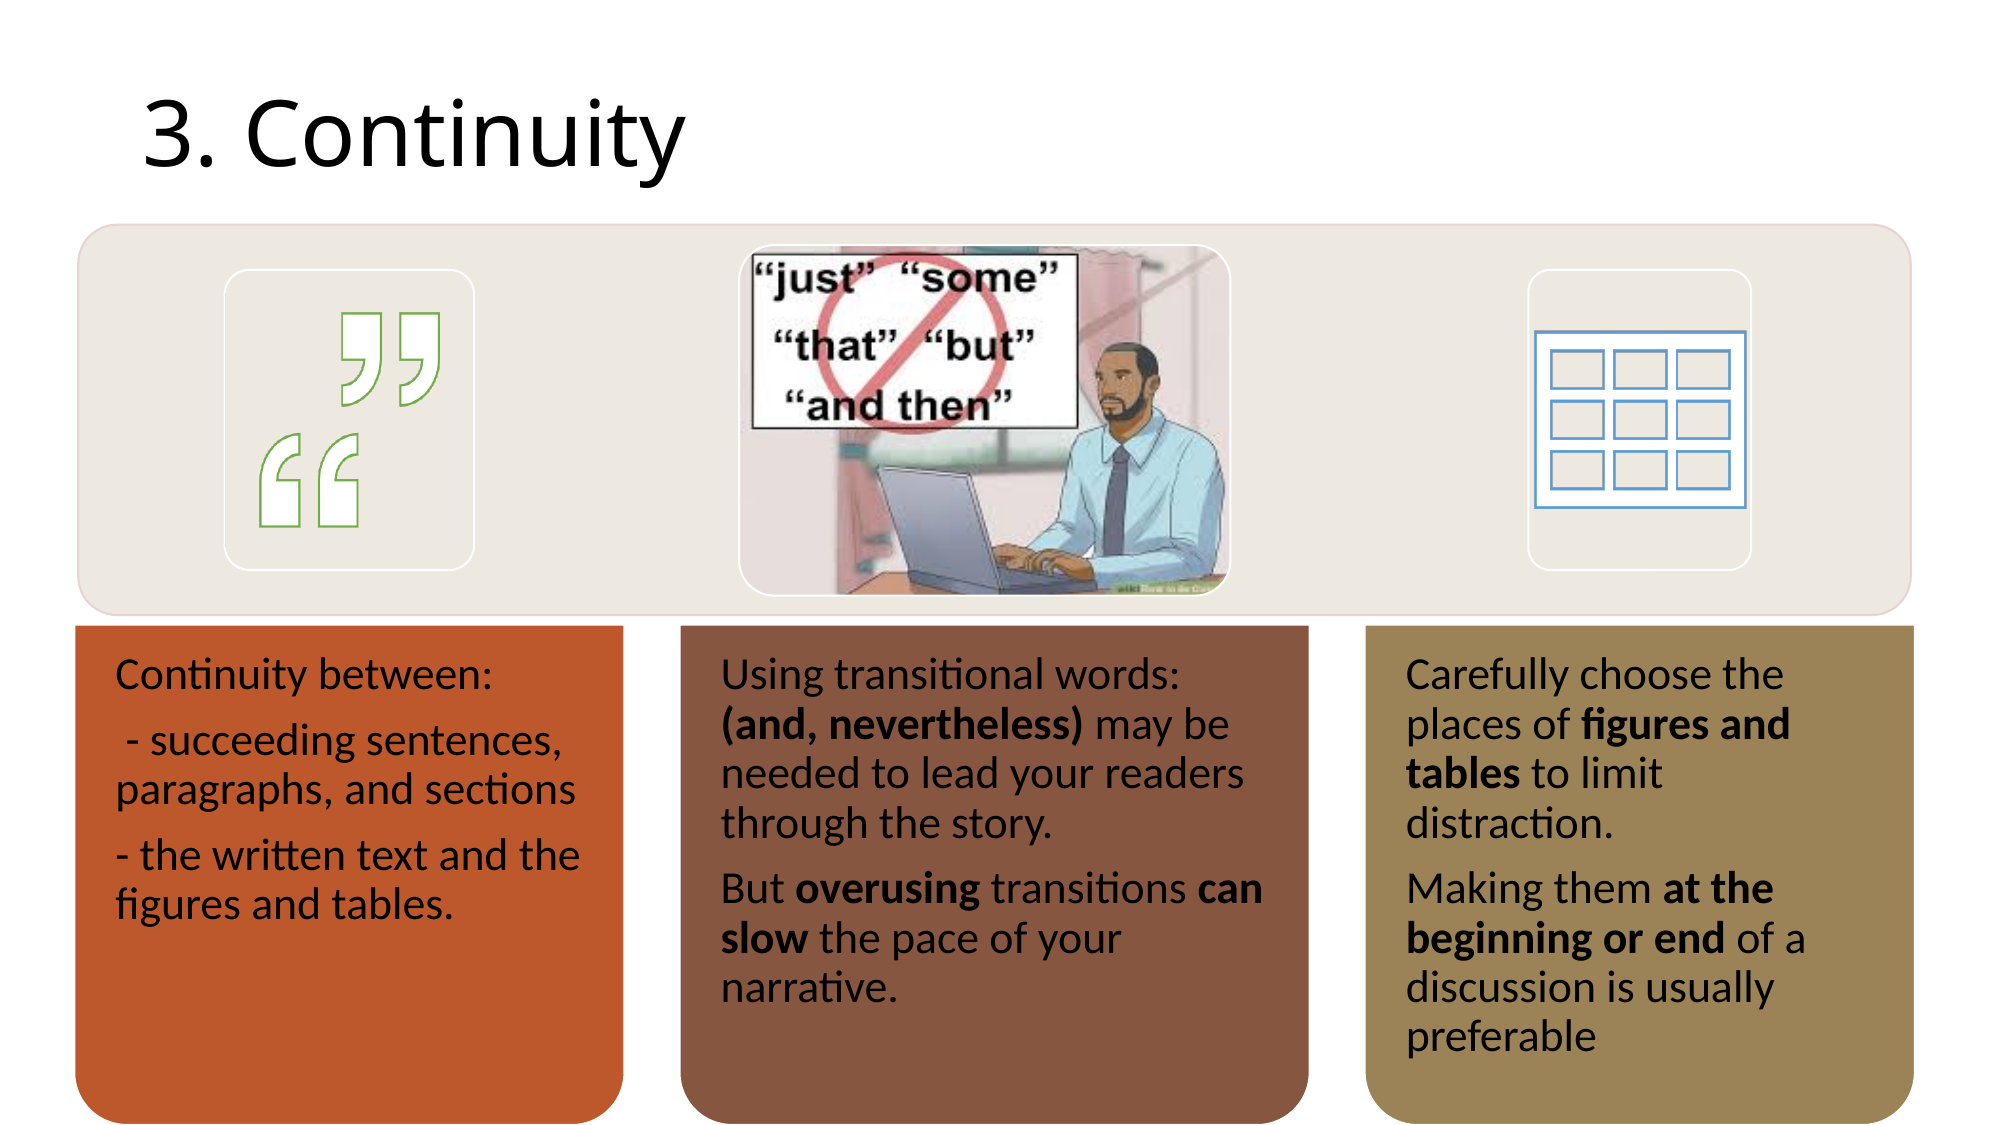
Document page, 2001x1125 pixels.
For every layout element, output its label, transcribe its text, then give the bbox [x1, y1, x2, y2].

title 3. Continuity [127, 27, 1842, 215]
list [15, 215, 1974, 1125]
